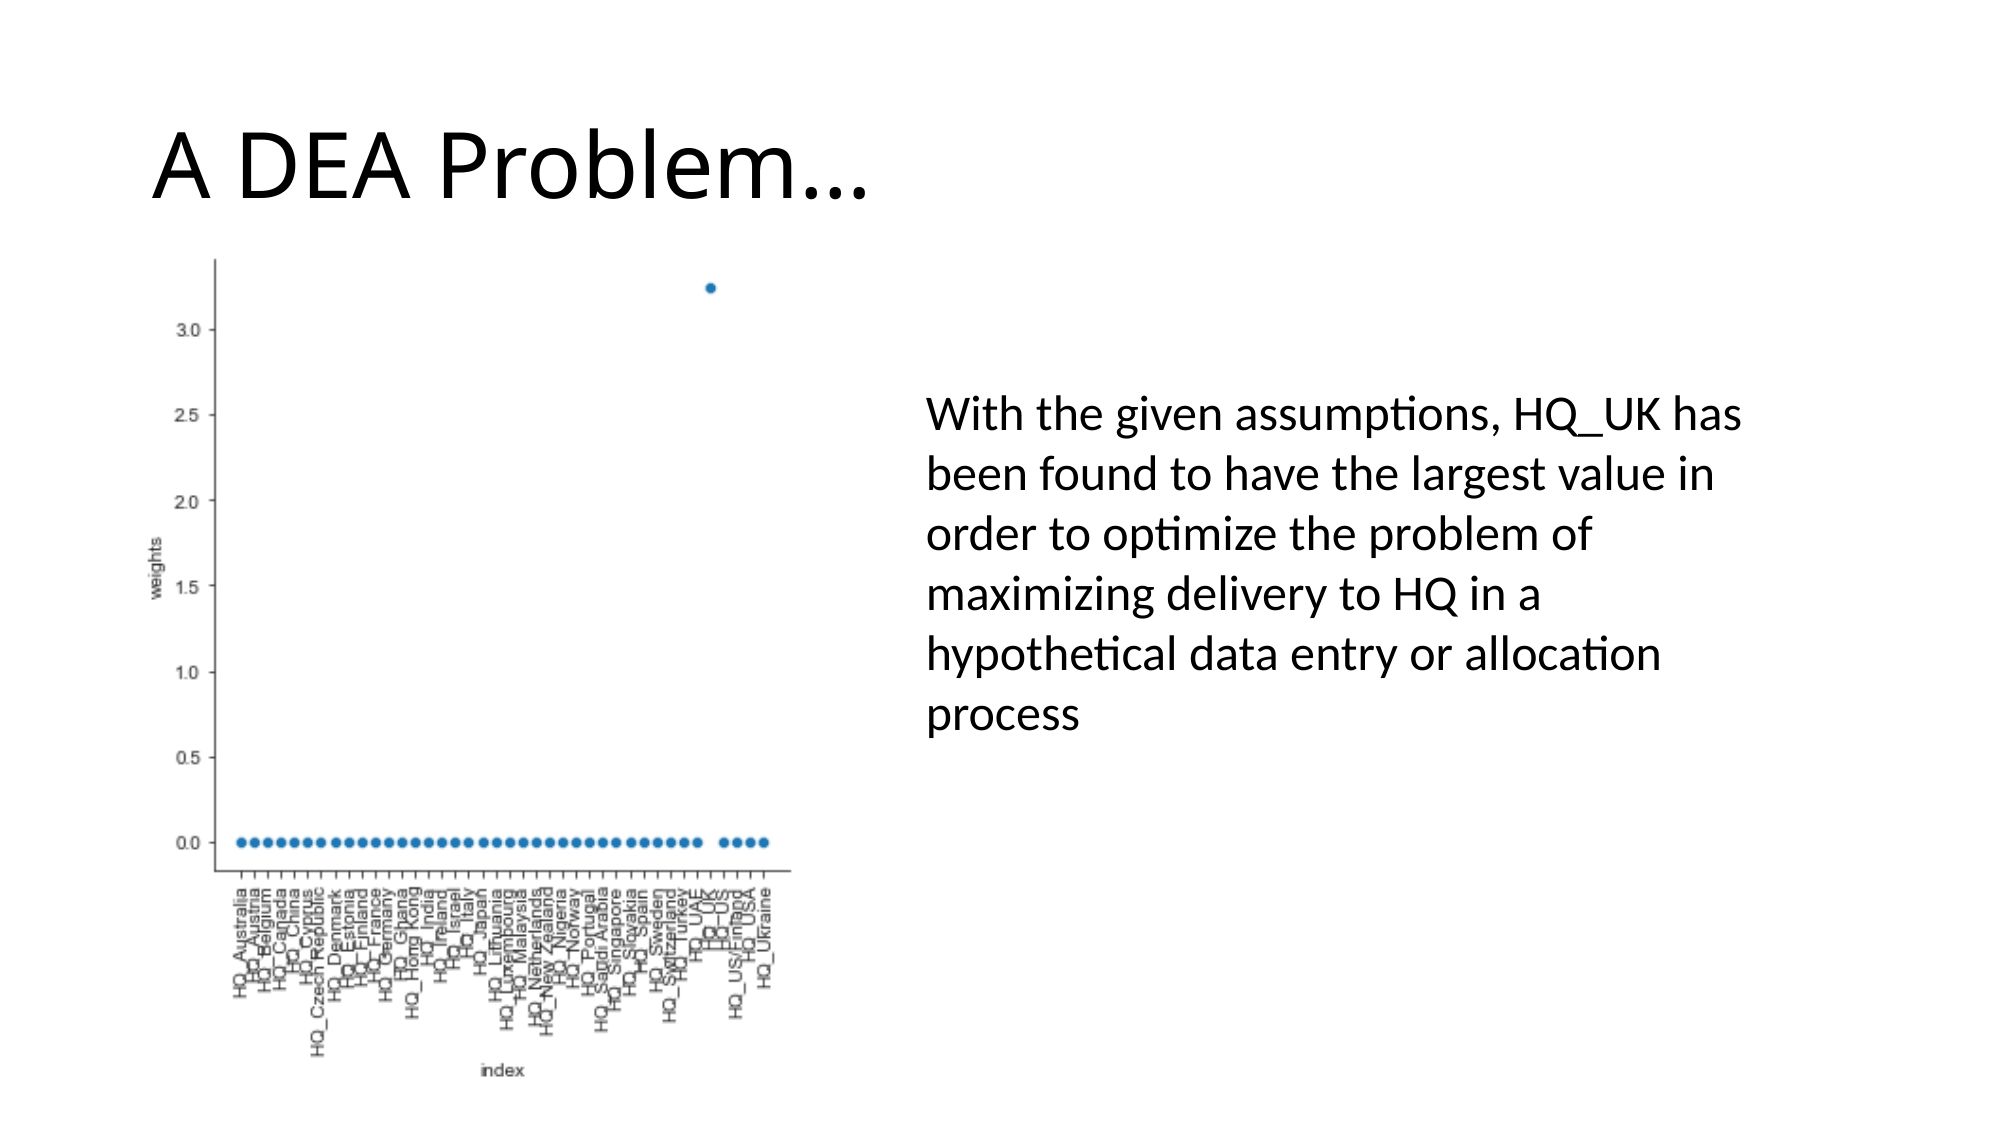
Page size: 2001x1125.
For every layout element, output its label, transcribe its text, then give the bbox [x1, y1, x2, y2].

text_box With the given assumptions, HQ_UK has been found to have the largest value in order to optimize the problem of maximizing delivery to HQ in a hypothetical data entry or allocation process [911, 373, 1802, 748]
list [137, 248, 803, 1092]
title A DEA Problem… [137, 59, 1863, 278]
